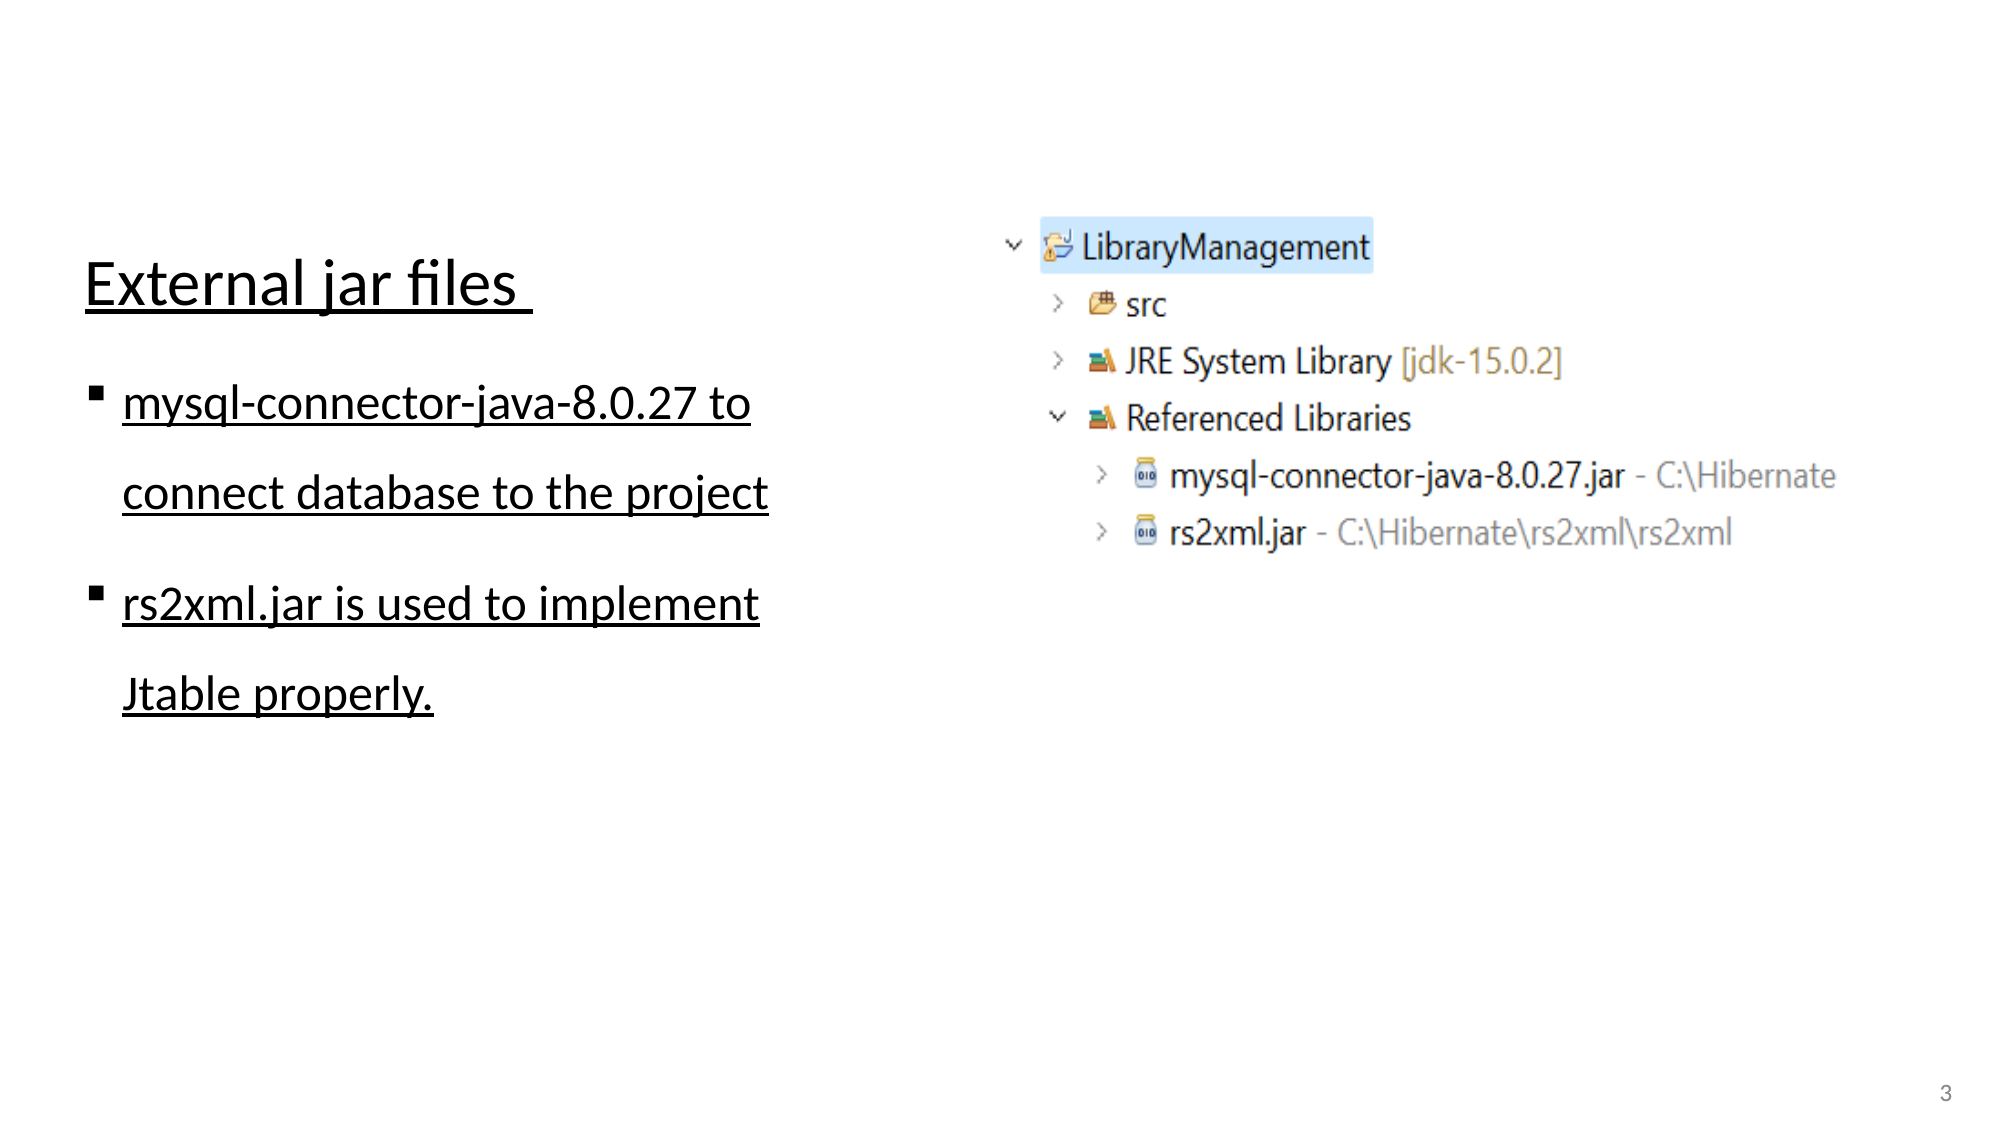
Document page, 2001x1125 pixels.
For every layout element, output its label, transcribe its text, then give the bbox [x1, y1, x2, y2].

list External jar files mysql-connector-java-8.0.27 to connect database to the project rs2xml.jar is used to implement Jtable properly. [69, 190, 833, 717]
slide_number 3 [1894, 1061, 1968, 1121]
picture [975, 211, 1895, 576]
